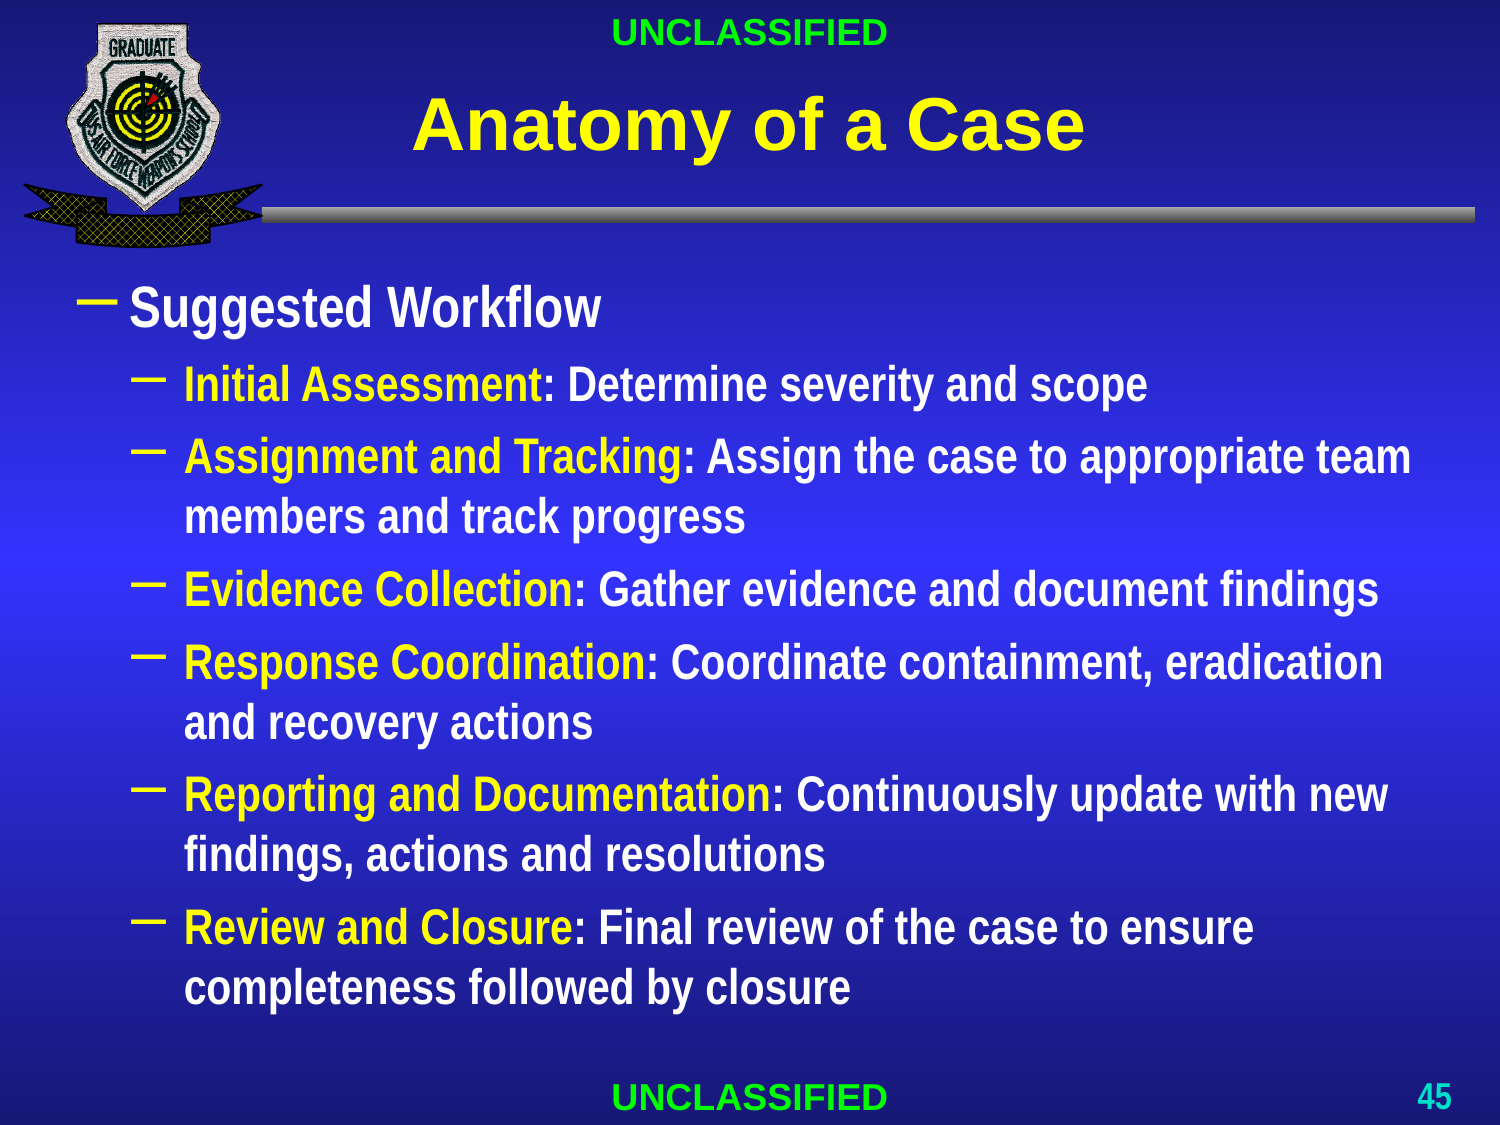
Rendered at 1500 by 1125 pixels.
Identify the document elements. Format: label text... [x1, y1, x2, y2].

picture [63, 18, 224, 214]
list Suggested Workflow Initial Assessment: Determine severity and scope Assignment and Tracking: Assign the case to appropriate team members and track progress Evidence Collection: Gather evidence and document findings Response Coordination: Coordinate containment, eradication and recovery actions Reporting and Documentation: Continuously update with new findings, actions and resolutions Review and Closure: Final review of the case to ensure completeness followed by closure [61, 261, 1438, 1049]
title Anatomy of a Case [261, 32, 1237, 221]
